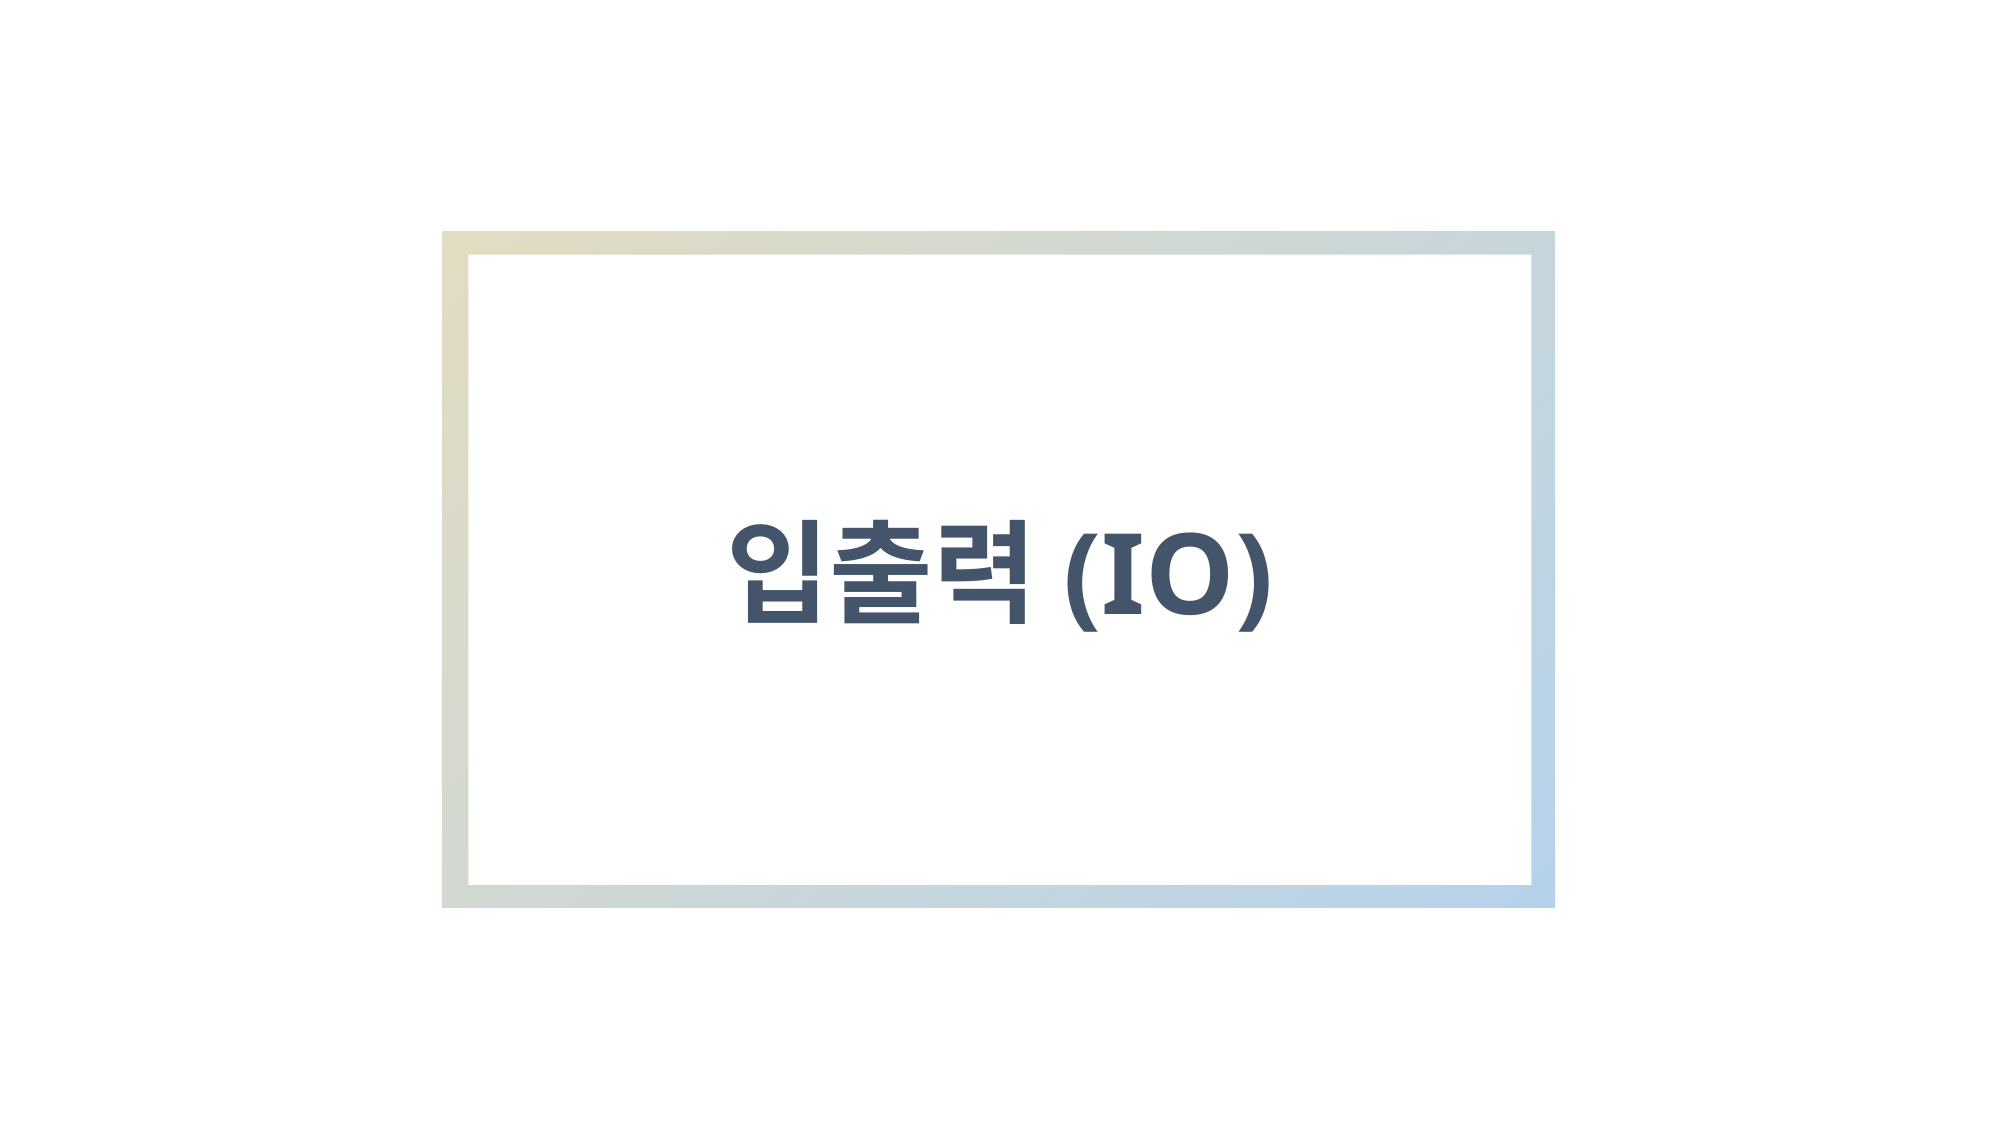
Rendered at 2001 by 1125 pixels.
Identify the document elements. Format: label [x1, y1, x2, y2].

text_box [441, 231, 1556, 908]
